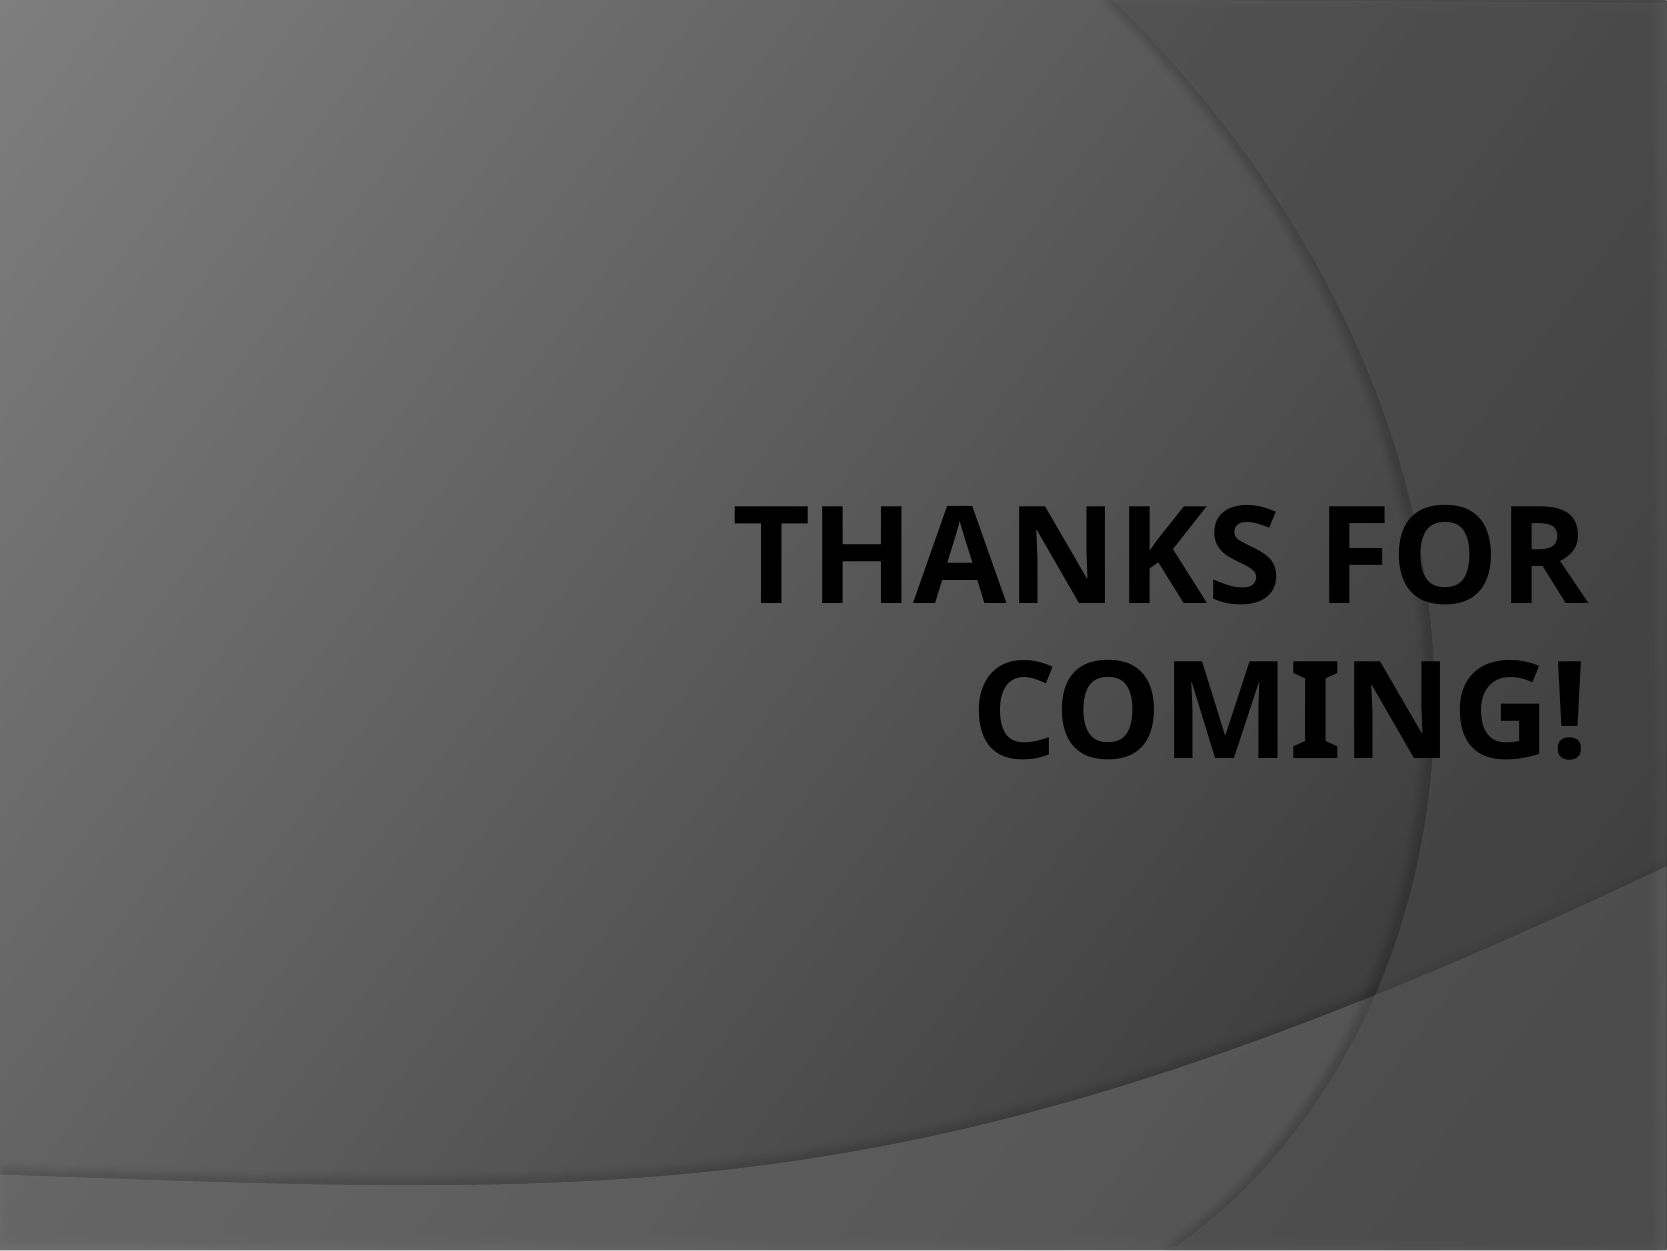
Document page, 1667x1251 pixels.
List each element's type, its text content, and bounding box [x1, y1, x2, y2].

title Thanks for coming! [104, 480, 1590, 673]
